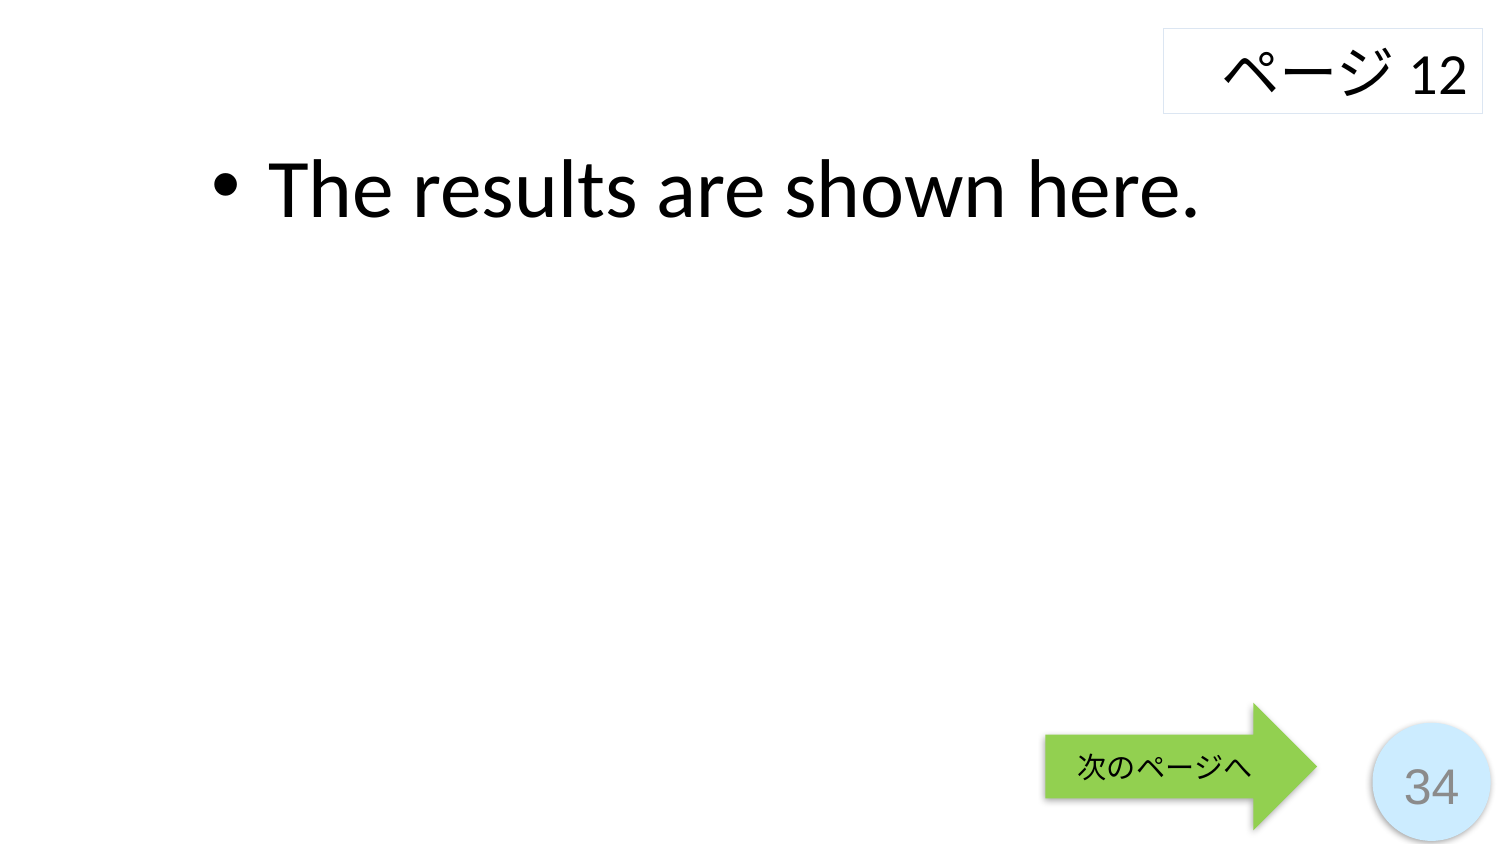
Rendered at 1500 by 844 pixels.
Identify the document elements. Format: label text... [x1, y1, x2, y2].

text_box 次のページへ [1044, 701, 1318, 831]
list The results are shown here. [196, 126, 1223, 765]
slide_number 34 [1372, 762, 1491, 807]
text_box ページ12 [1163, 28, 1483, 114]
